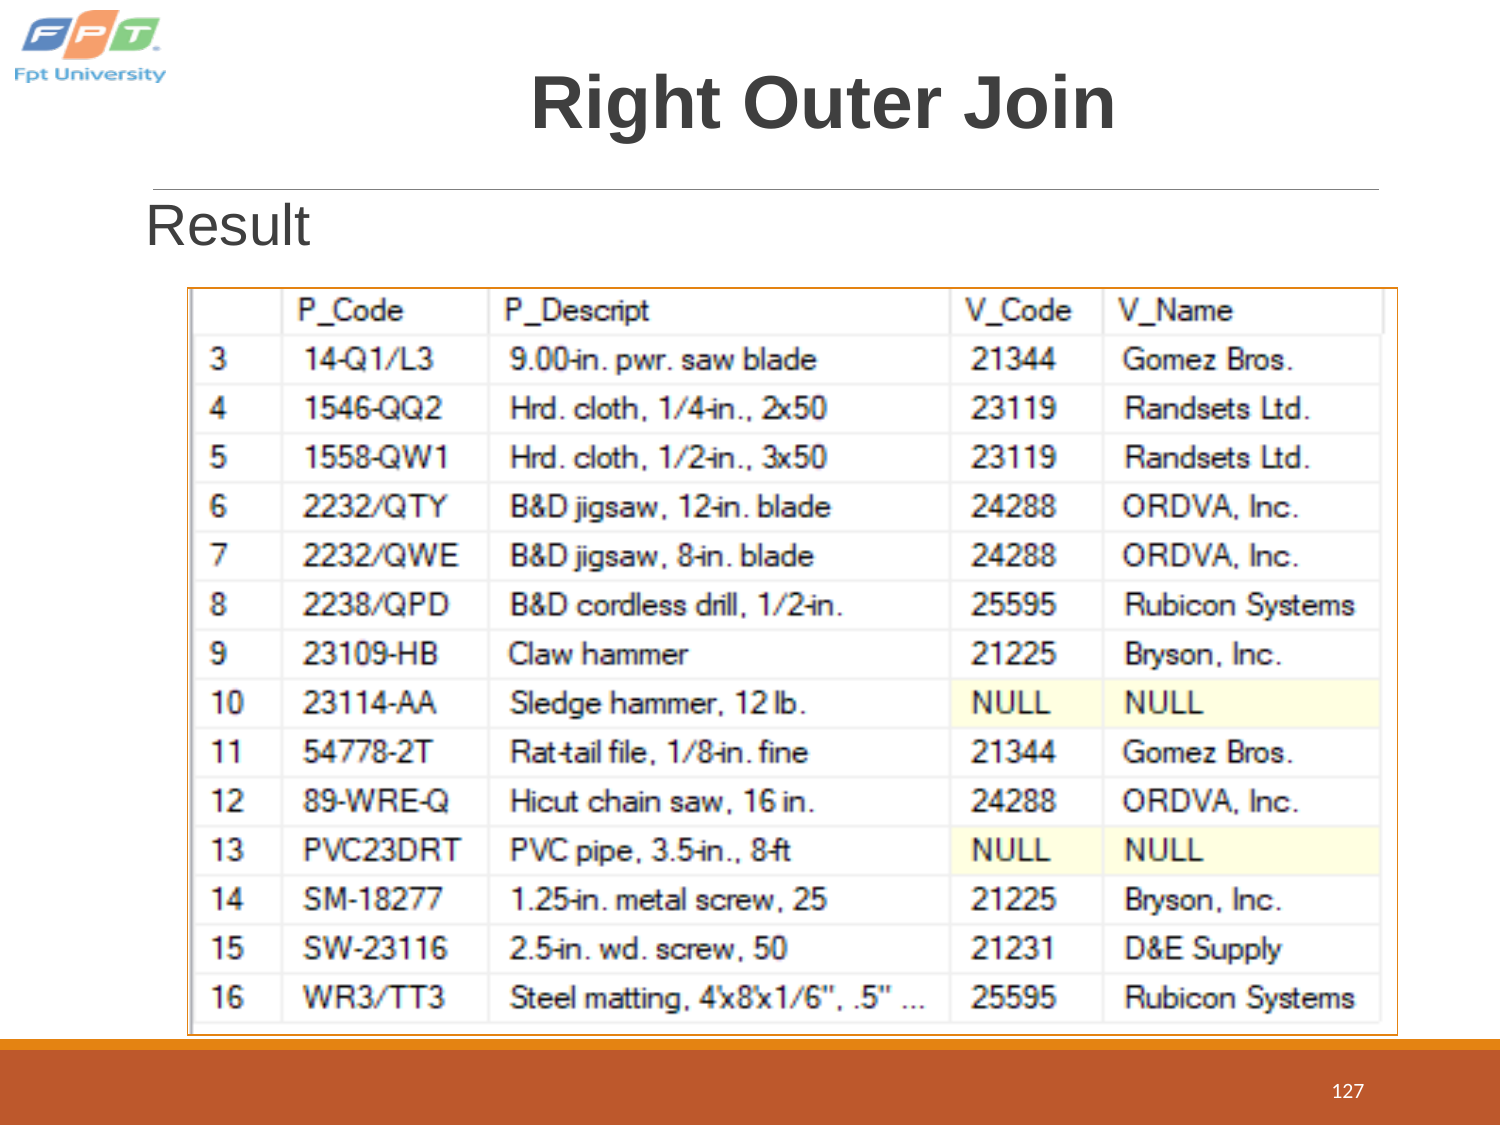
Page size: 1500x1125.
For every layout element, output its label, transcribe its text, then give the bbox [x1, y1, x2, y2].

slide_number 127 [1218, 1059, 1380, 1120]
picture [15, 10, 166, 83]
title Right Outer Join [251, 59, 1397, 187]
picture [187, 288, 1398, 1035]
list Result [70, 187, 1437, 986]
